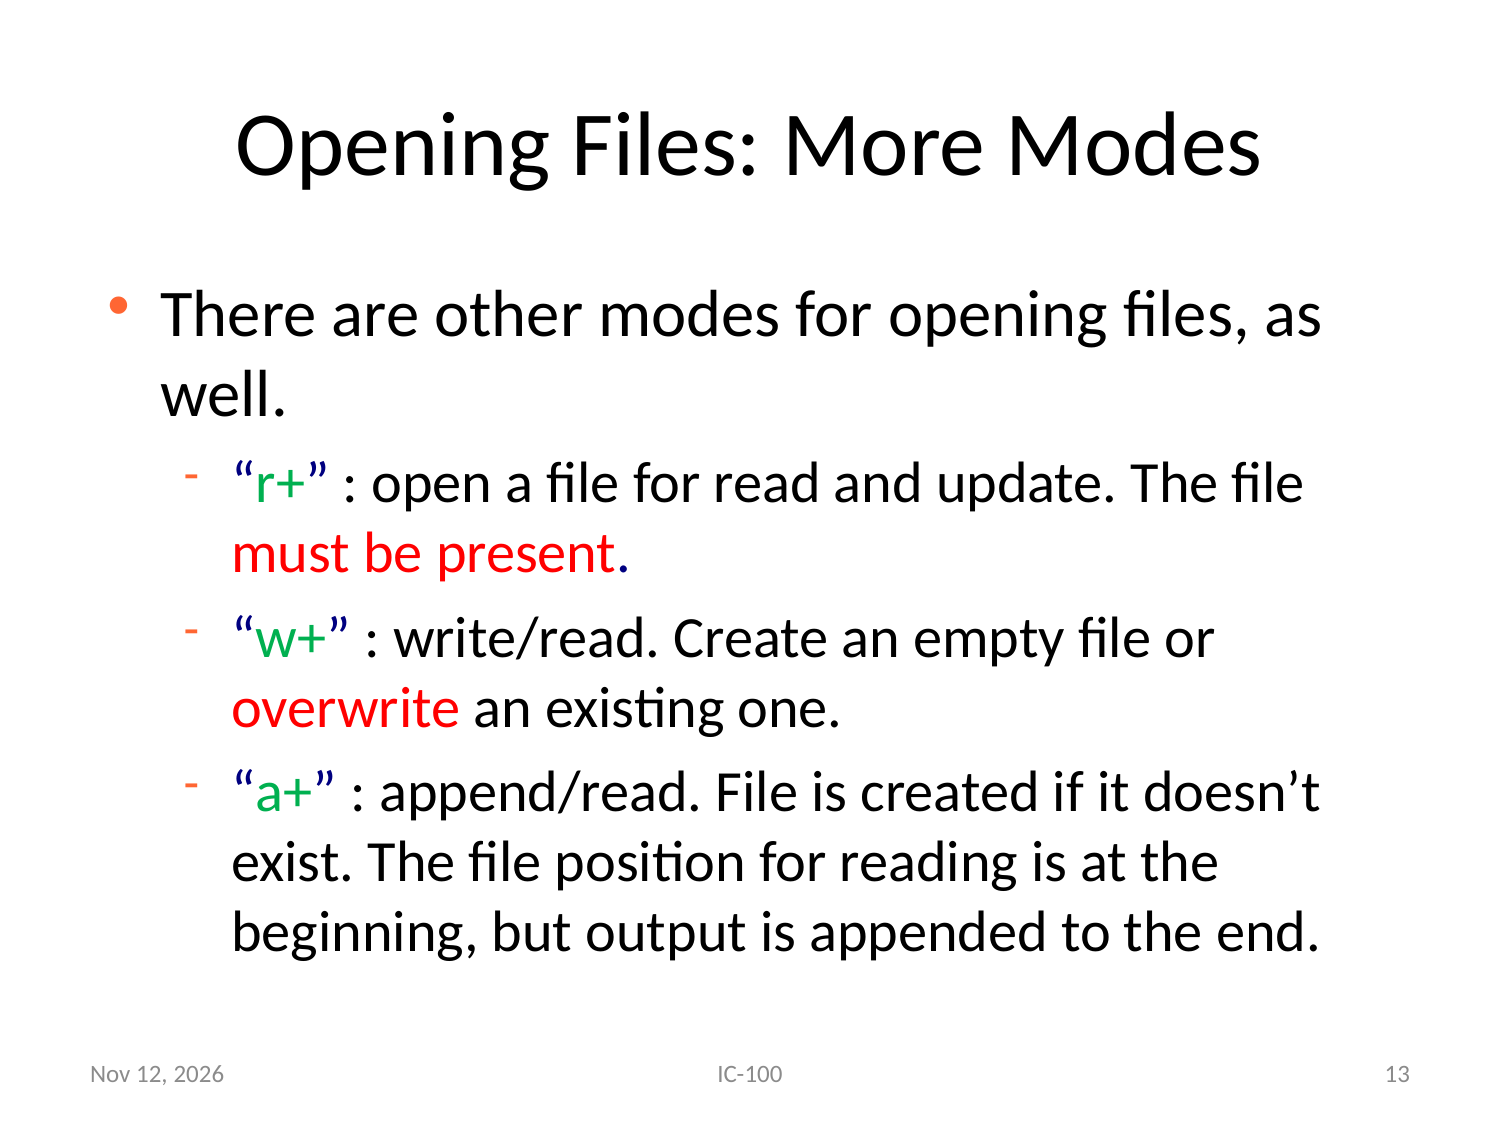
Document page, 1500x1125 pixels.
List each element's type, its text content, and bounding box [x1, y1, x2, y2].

text_box There are other modes for opening files, as well. “r+” : open a file for read and update. The file must be present. “w+” : write/read. Create an empty file or overwrite an existing one. “a+” : append/read. File is created if it doesn’t exist. The file position for reading is at the beginning, but output is appended to the end. [74, 262, 1425, 1067]
text_box Opening Files: More Modes [74, 45, 1425, 233]
footer IC-100 [512, 1042, 988, 1103]
slide_number Jan-23 [75, 1042, 425, 1103]
slide_number 13 [1074, 1042, 1425, 1103]
